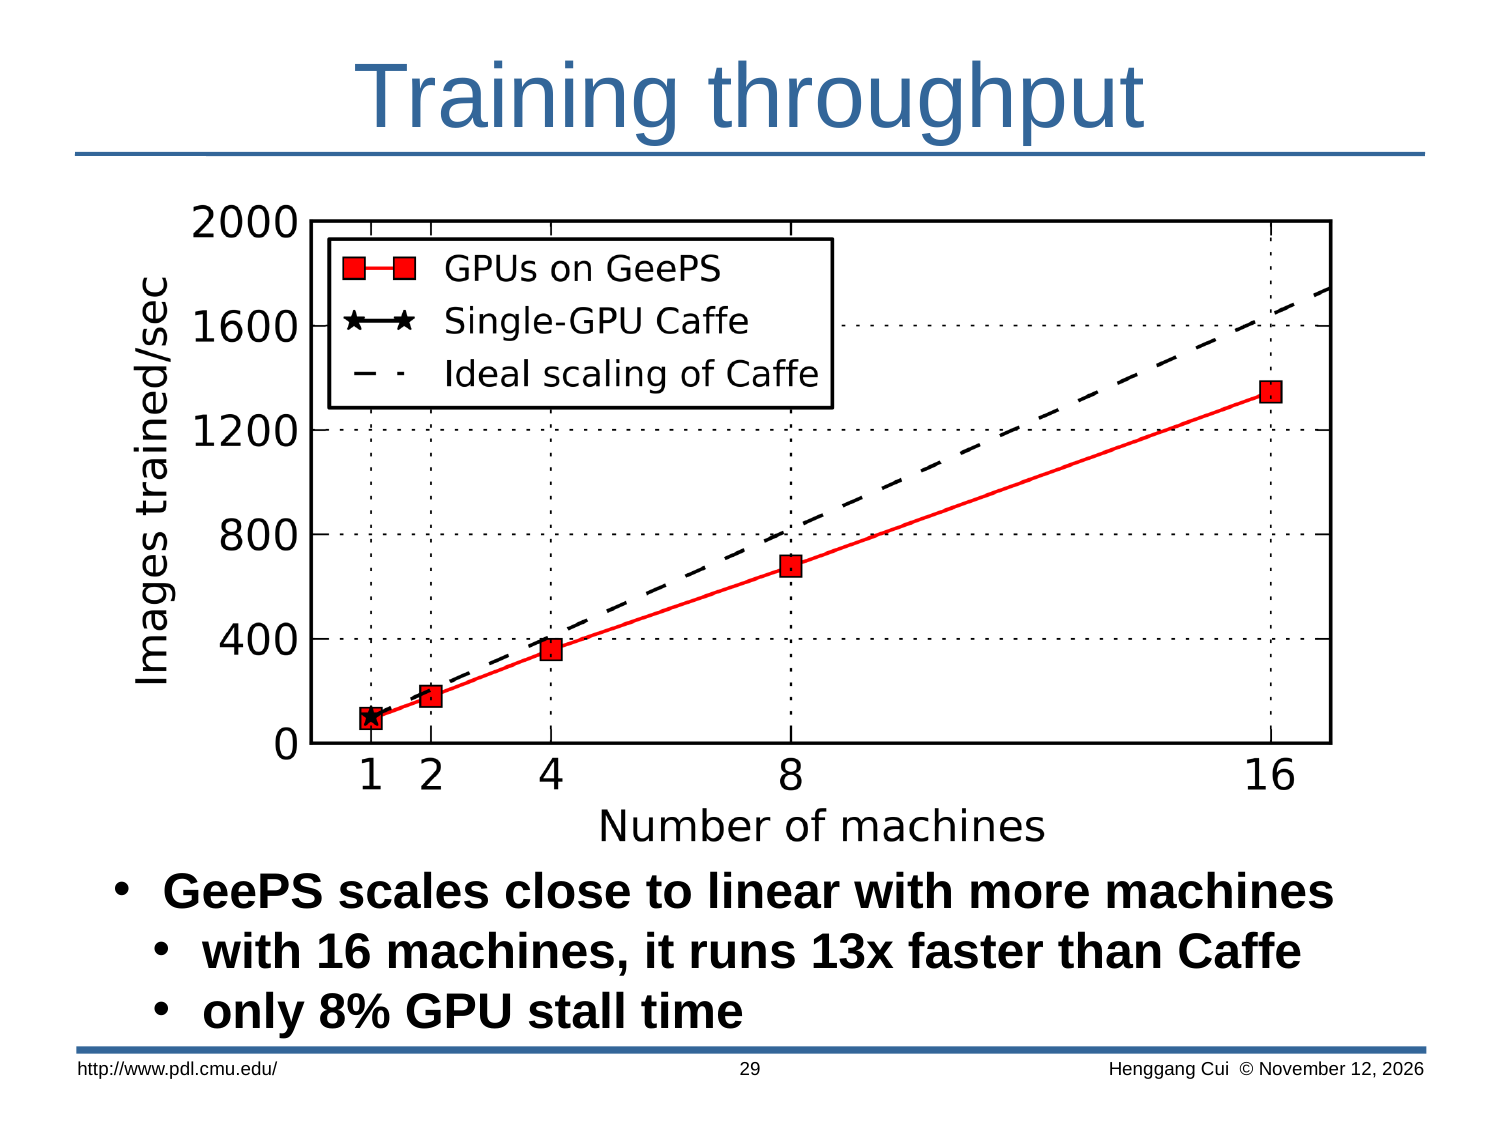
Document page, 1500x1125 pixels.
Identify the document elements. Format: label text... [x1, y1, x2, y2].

picture [107, 179, 1356, 868]
text_box GeePS scales close to linear with more machines with 16 machines, it runs 13x faster than Caffe only 8% GPU stall time [98, 850, 1459, 1046]
title Training throughput [0, 34, 1500, 147]
footer http://www.pdl.cmu.edu/ [60, 1048, 436, 1112]
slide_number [1059, 1048, 1442, 1112]
slide_number 29 [603, 1048, 897, 1084]
